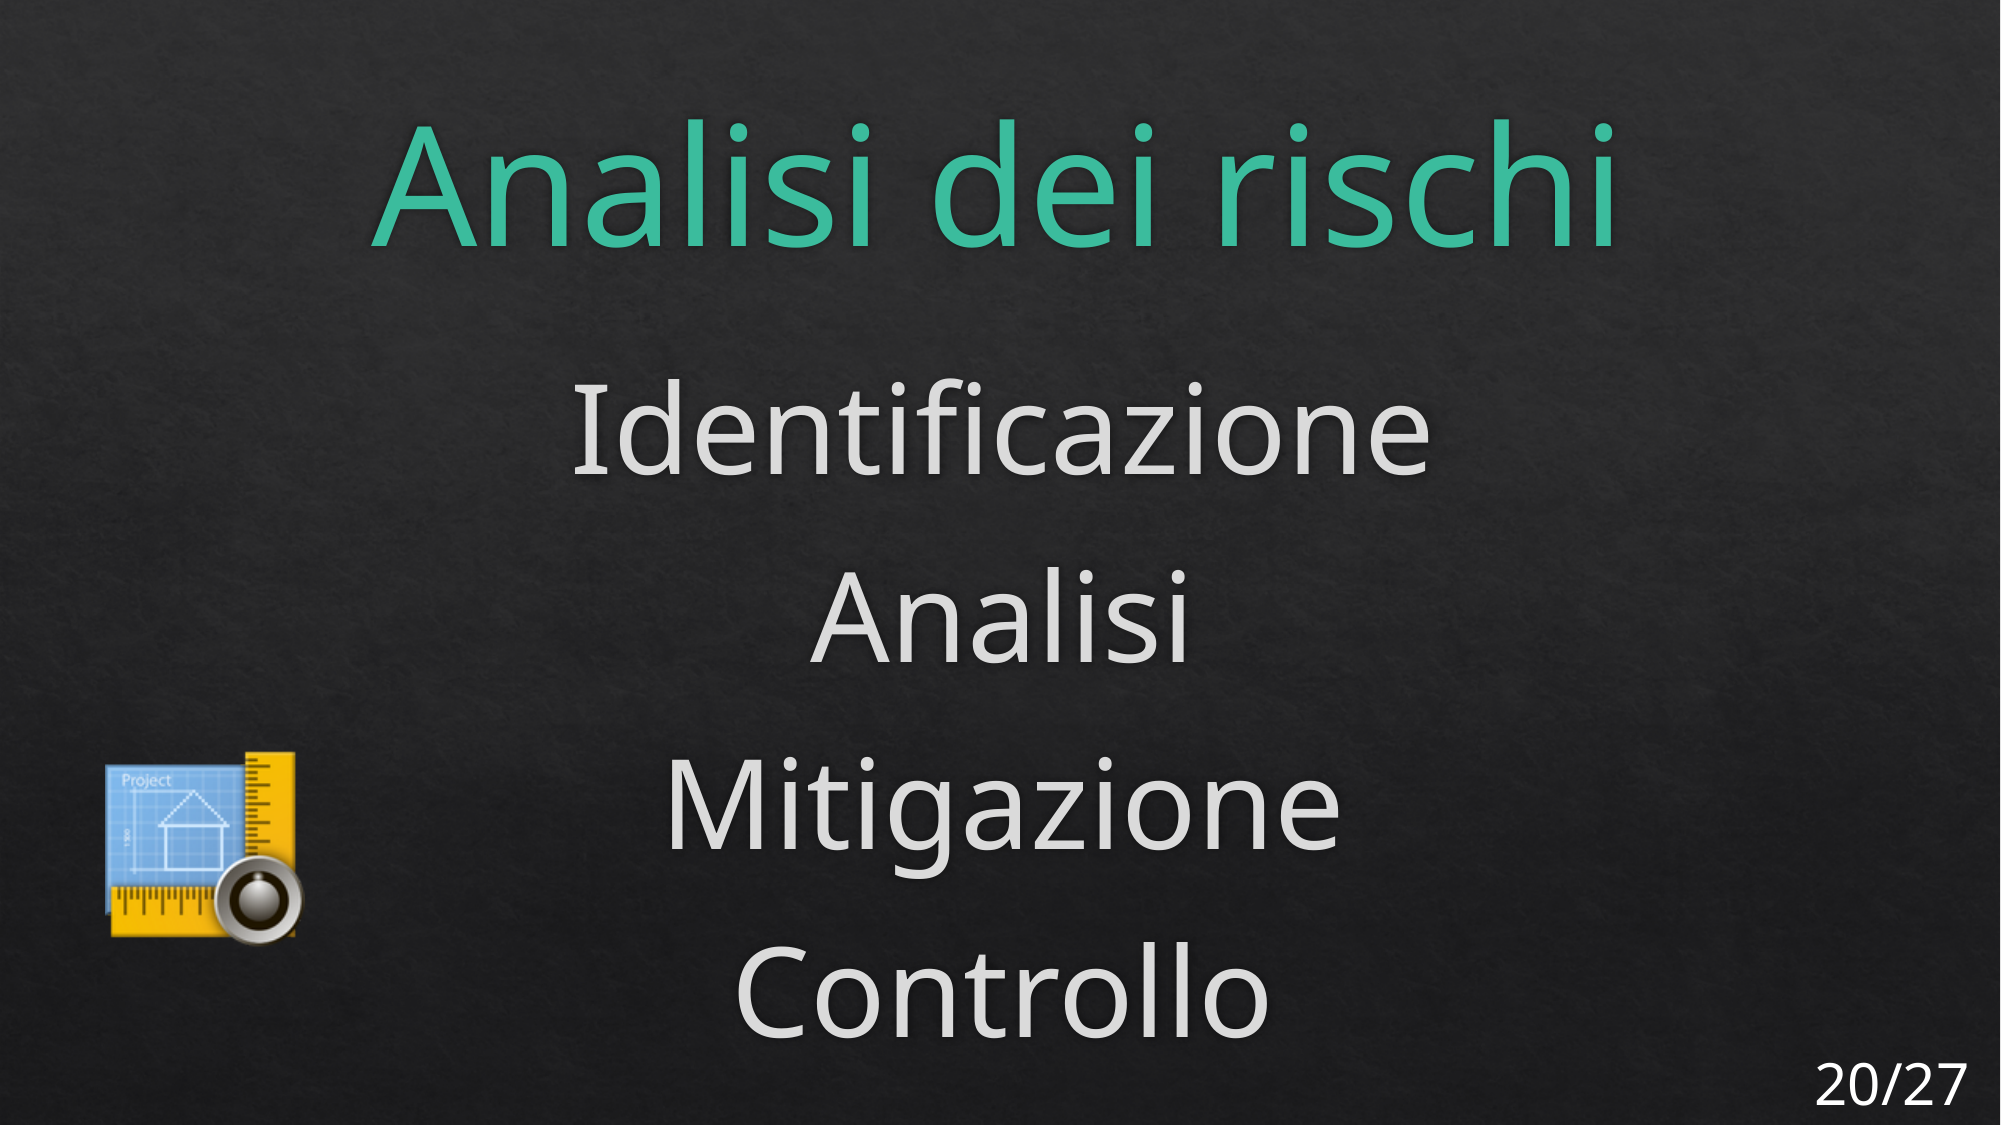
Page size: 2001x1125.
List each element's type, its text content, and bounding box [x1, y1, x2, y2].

picture [104, 749, 306, 951]
title Analisi dei rischi [149, 99, 1849, 260]
list Identificazione Analisi Mitigazione Controllo [0, 342, 2000, 1125]
